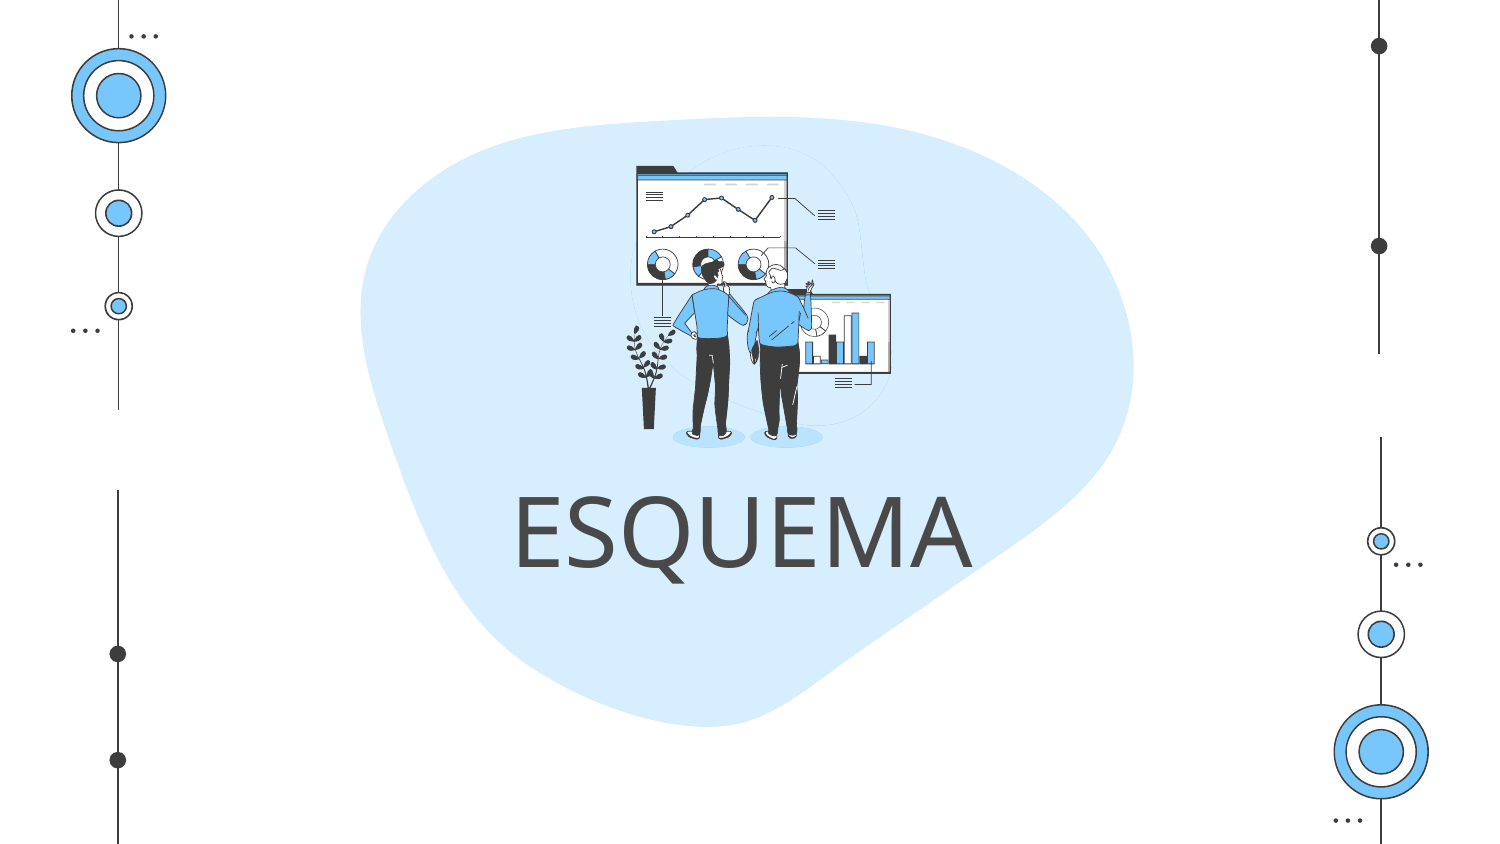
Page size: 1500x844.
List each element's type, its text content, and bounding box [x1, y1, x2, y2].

title ESQUEMA [479, 462, 1005, 595]
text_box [620, 145, 904, 448]
